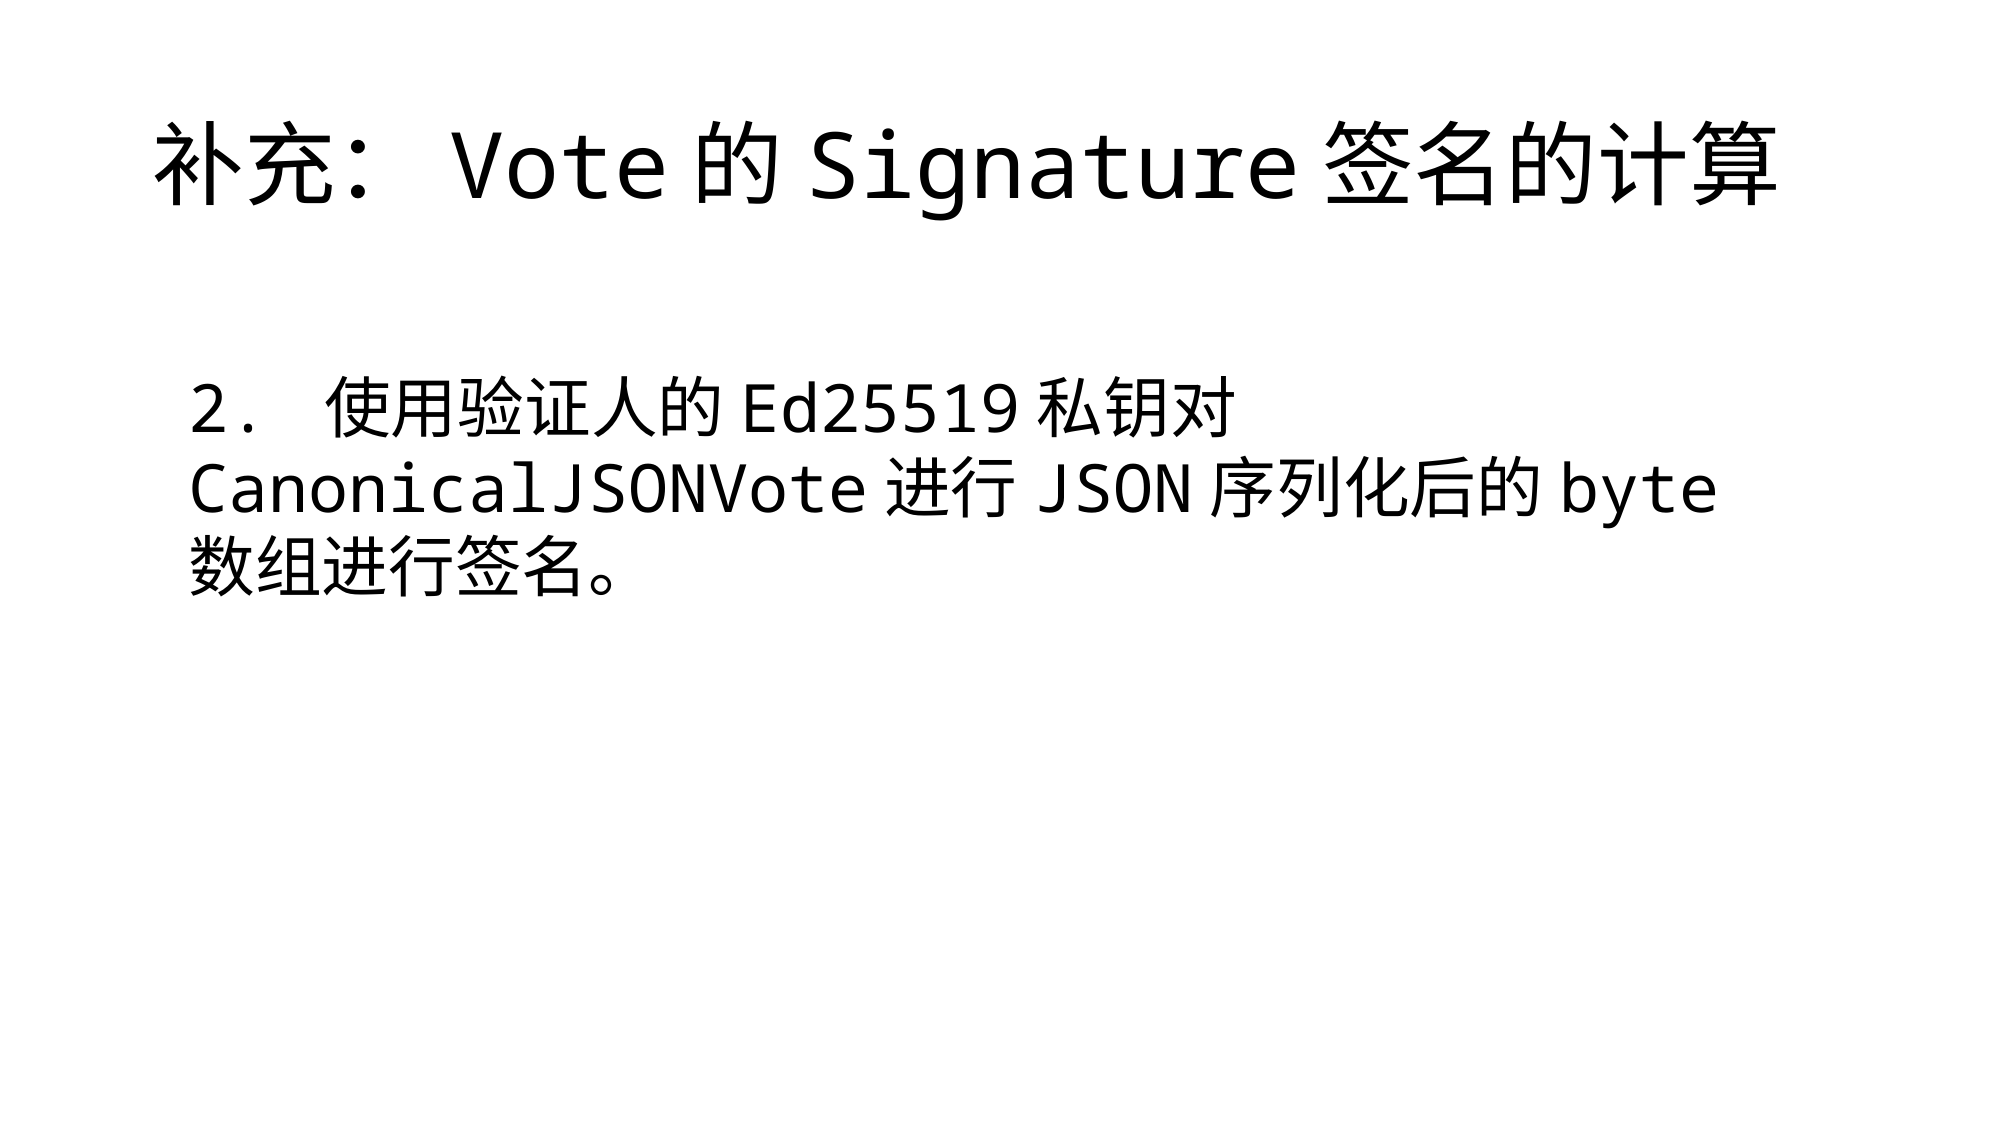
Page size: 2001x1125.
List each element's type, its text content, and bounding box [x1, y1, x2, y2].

text_box 2. 使用验证人的Ed25519私钥对CanonicalJSONVote进行JSON序列化后的byte数组进行签名。 [173, 357, 1766, 613]
title 补充：Vote的Signature签名的计算 [137, 59, 1863, 278]
